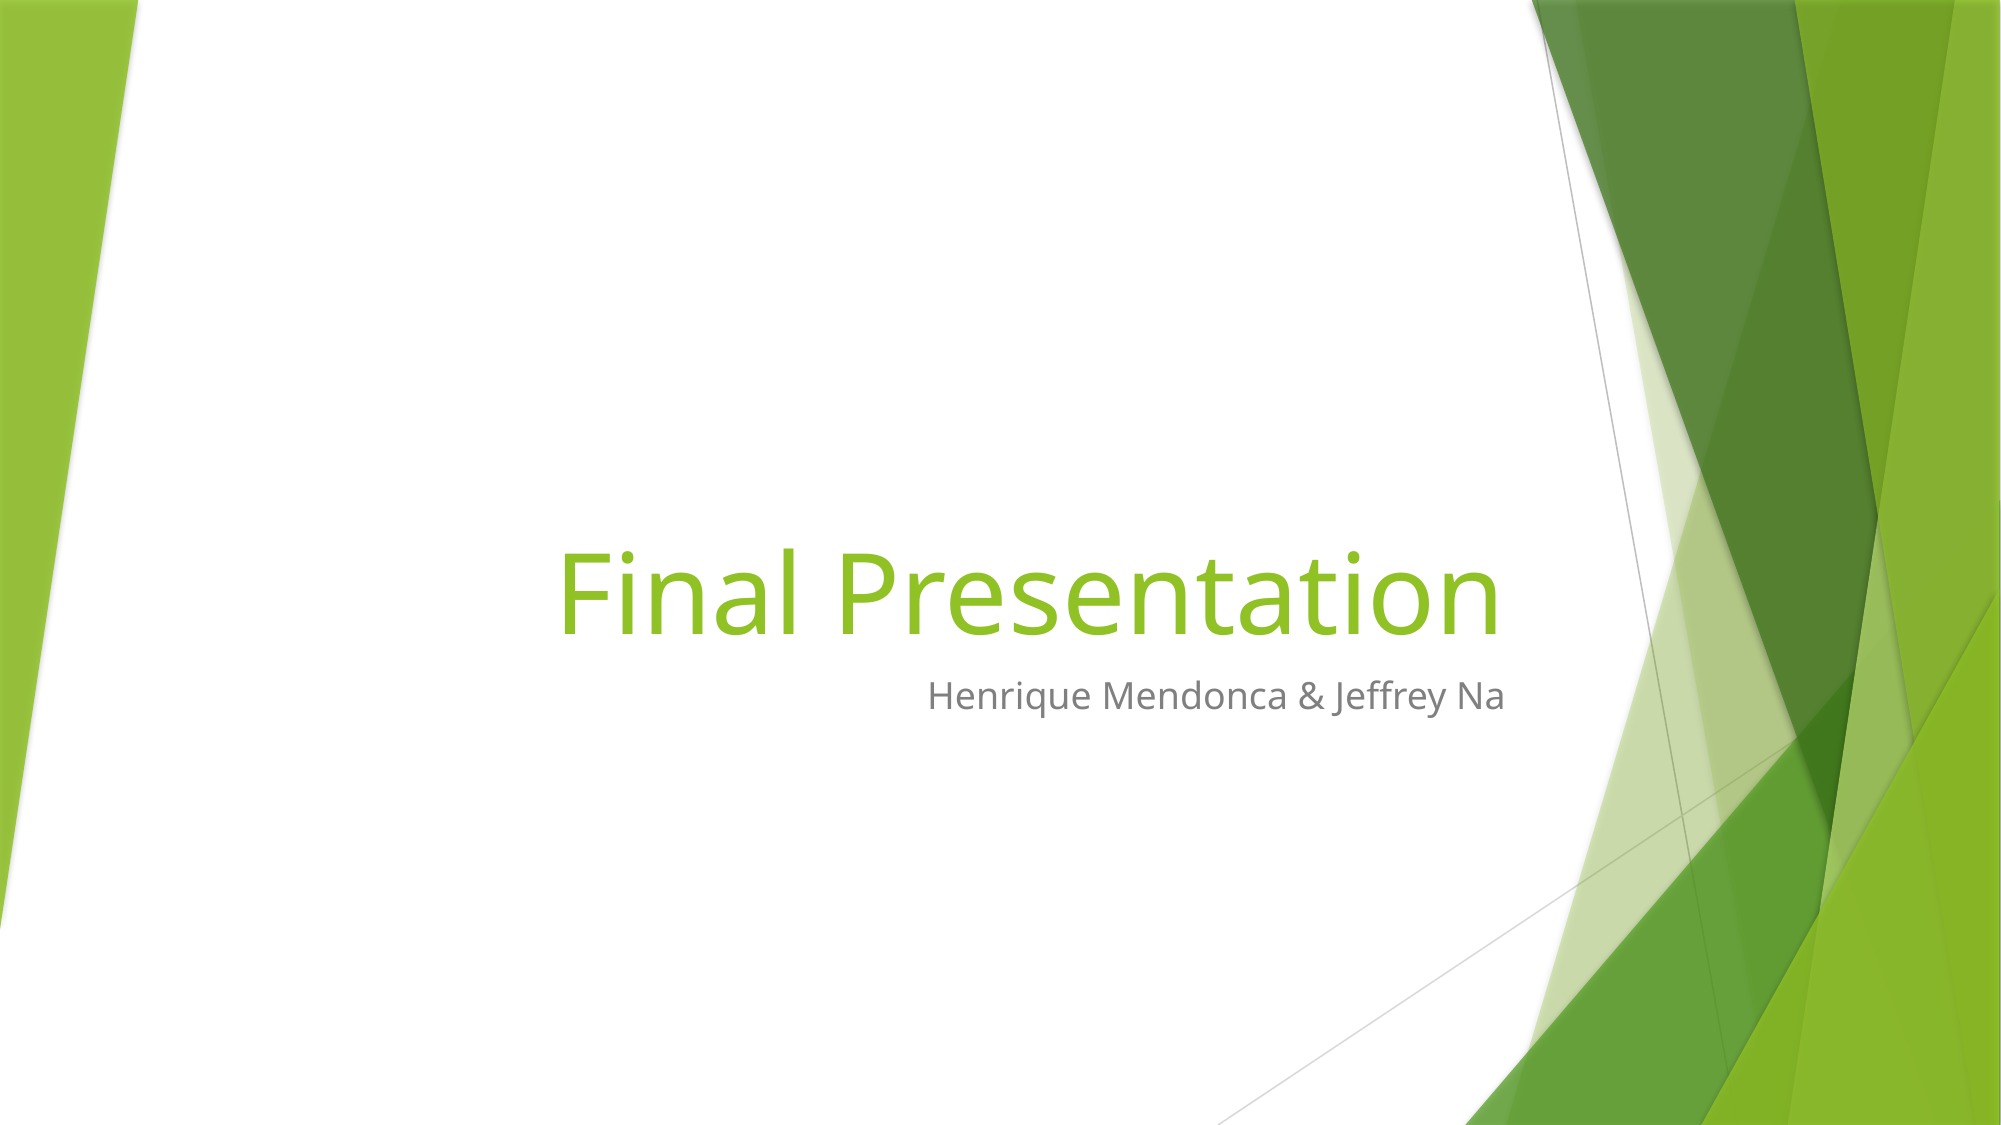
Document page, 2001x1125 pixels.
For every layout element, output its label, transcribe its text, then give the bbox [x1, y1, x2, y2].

title Final Presentation [247, 394, 1522, 664]
subtitle Henrique Mendonca & Jeffrey Na [247, 664, 1522, 845]
